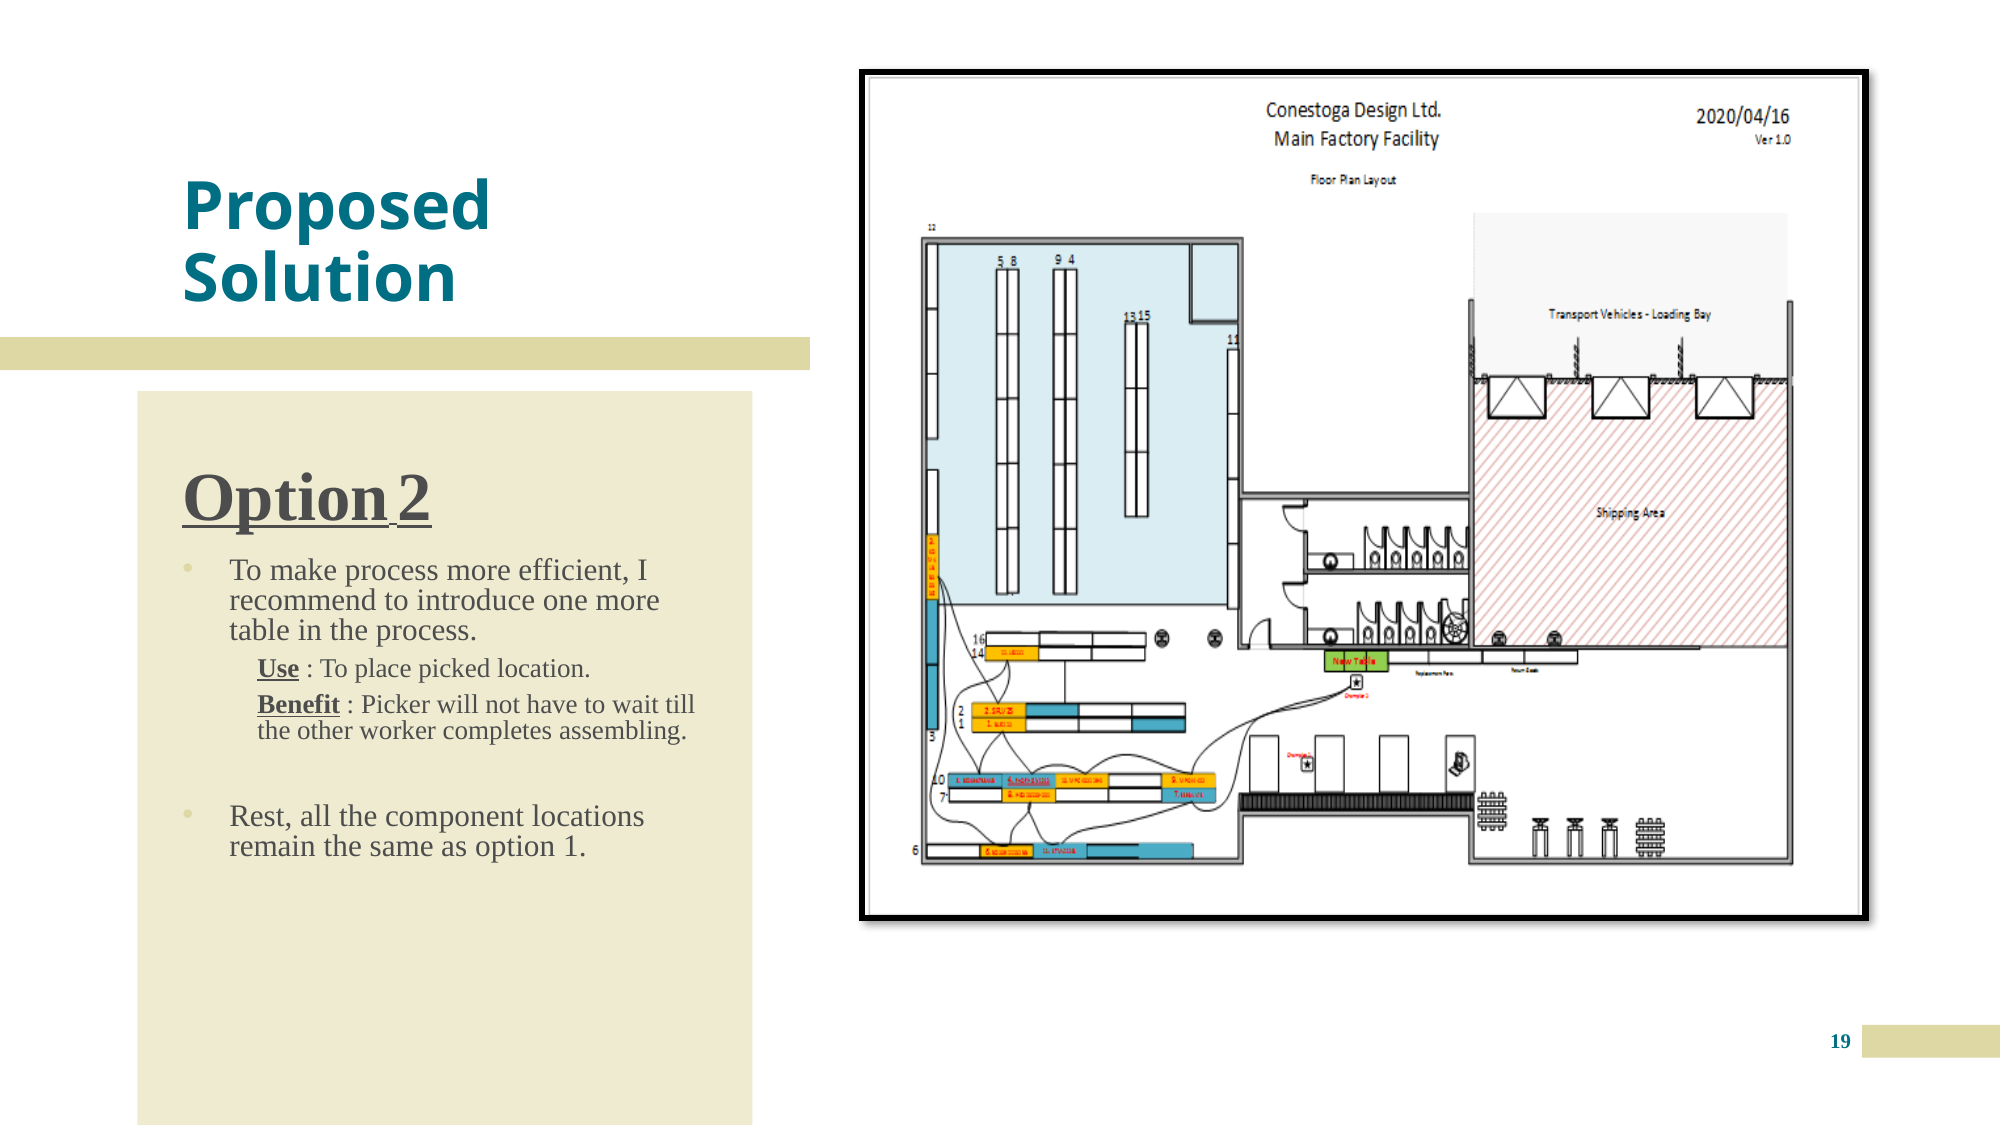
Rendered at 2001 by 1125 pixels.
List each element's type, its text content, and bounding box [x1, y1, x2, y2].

title Proposed Solution [137, 75, 753, 317]
list Option 2 To make process more efficient, I recommend to introduce one more table in the process. Use : To place picked location. Benefit : Picker will not have to wait till the other worker completes assembling. Rest, all the component locations remain the same as option 1. [137, 431, 753, 963]
slide_number 19 [1818, 1027, 1863, 1065]
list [865, 74, 1863, 916]
